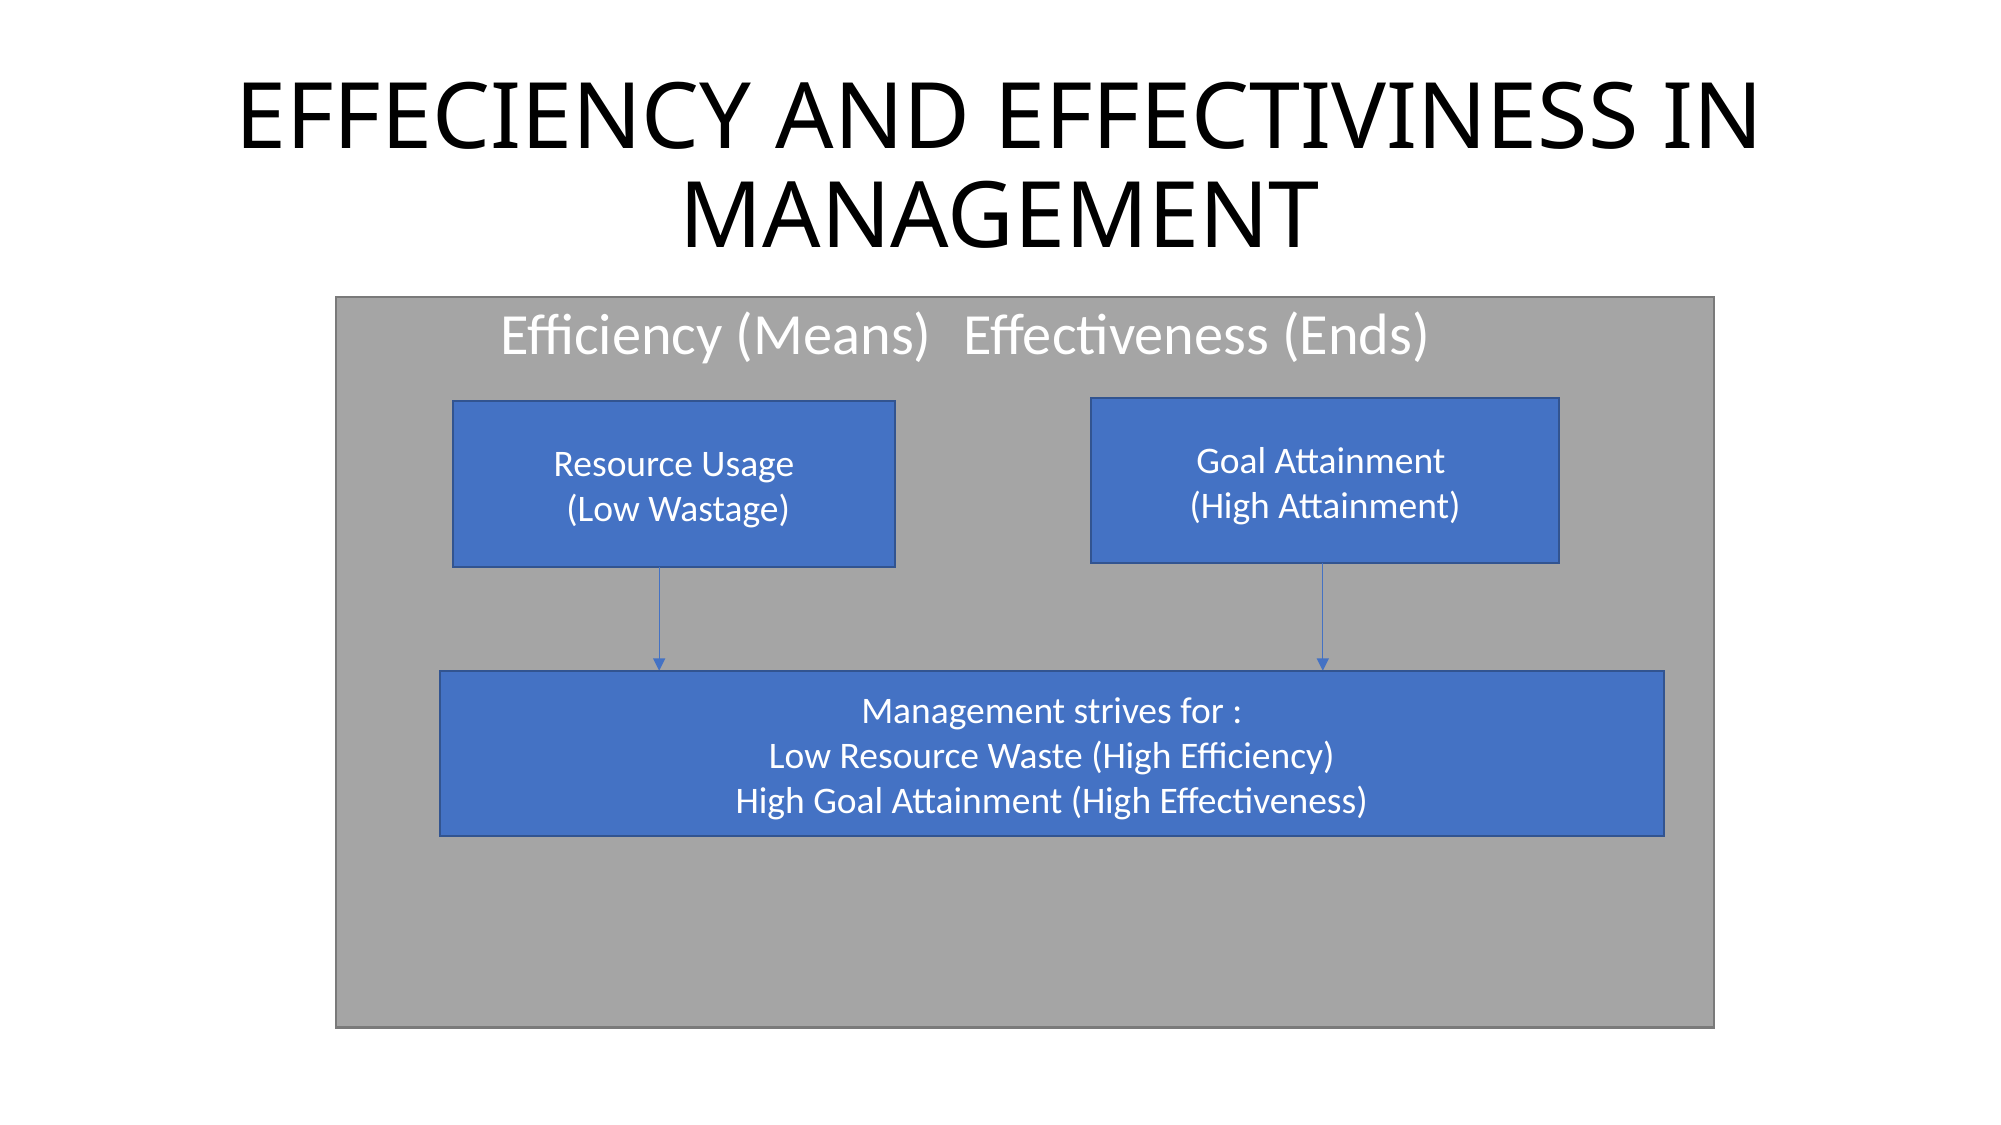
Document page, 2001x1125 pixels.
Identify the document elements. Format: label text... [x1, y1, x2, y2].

text_box Efficiency (Means) Effectiveness (Ends) [335, 296, 1715, 1029]
title EFFECIENCY AND EFFECTIVINESS IN MANAGEMENT [137, 59, 1863, 278]
text_box Management strives for : Low Resource Waste (High Efficiency) High Goal Attainment (High Effectiveness) [439, 670, 1665, 837]
text_box Resource Usage (Low Wastage) [452, 400, 896, 568]
text_box Goal Attainment (High Attainment) [1090, 397, 1560, 564]
